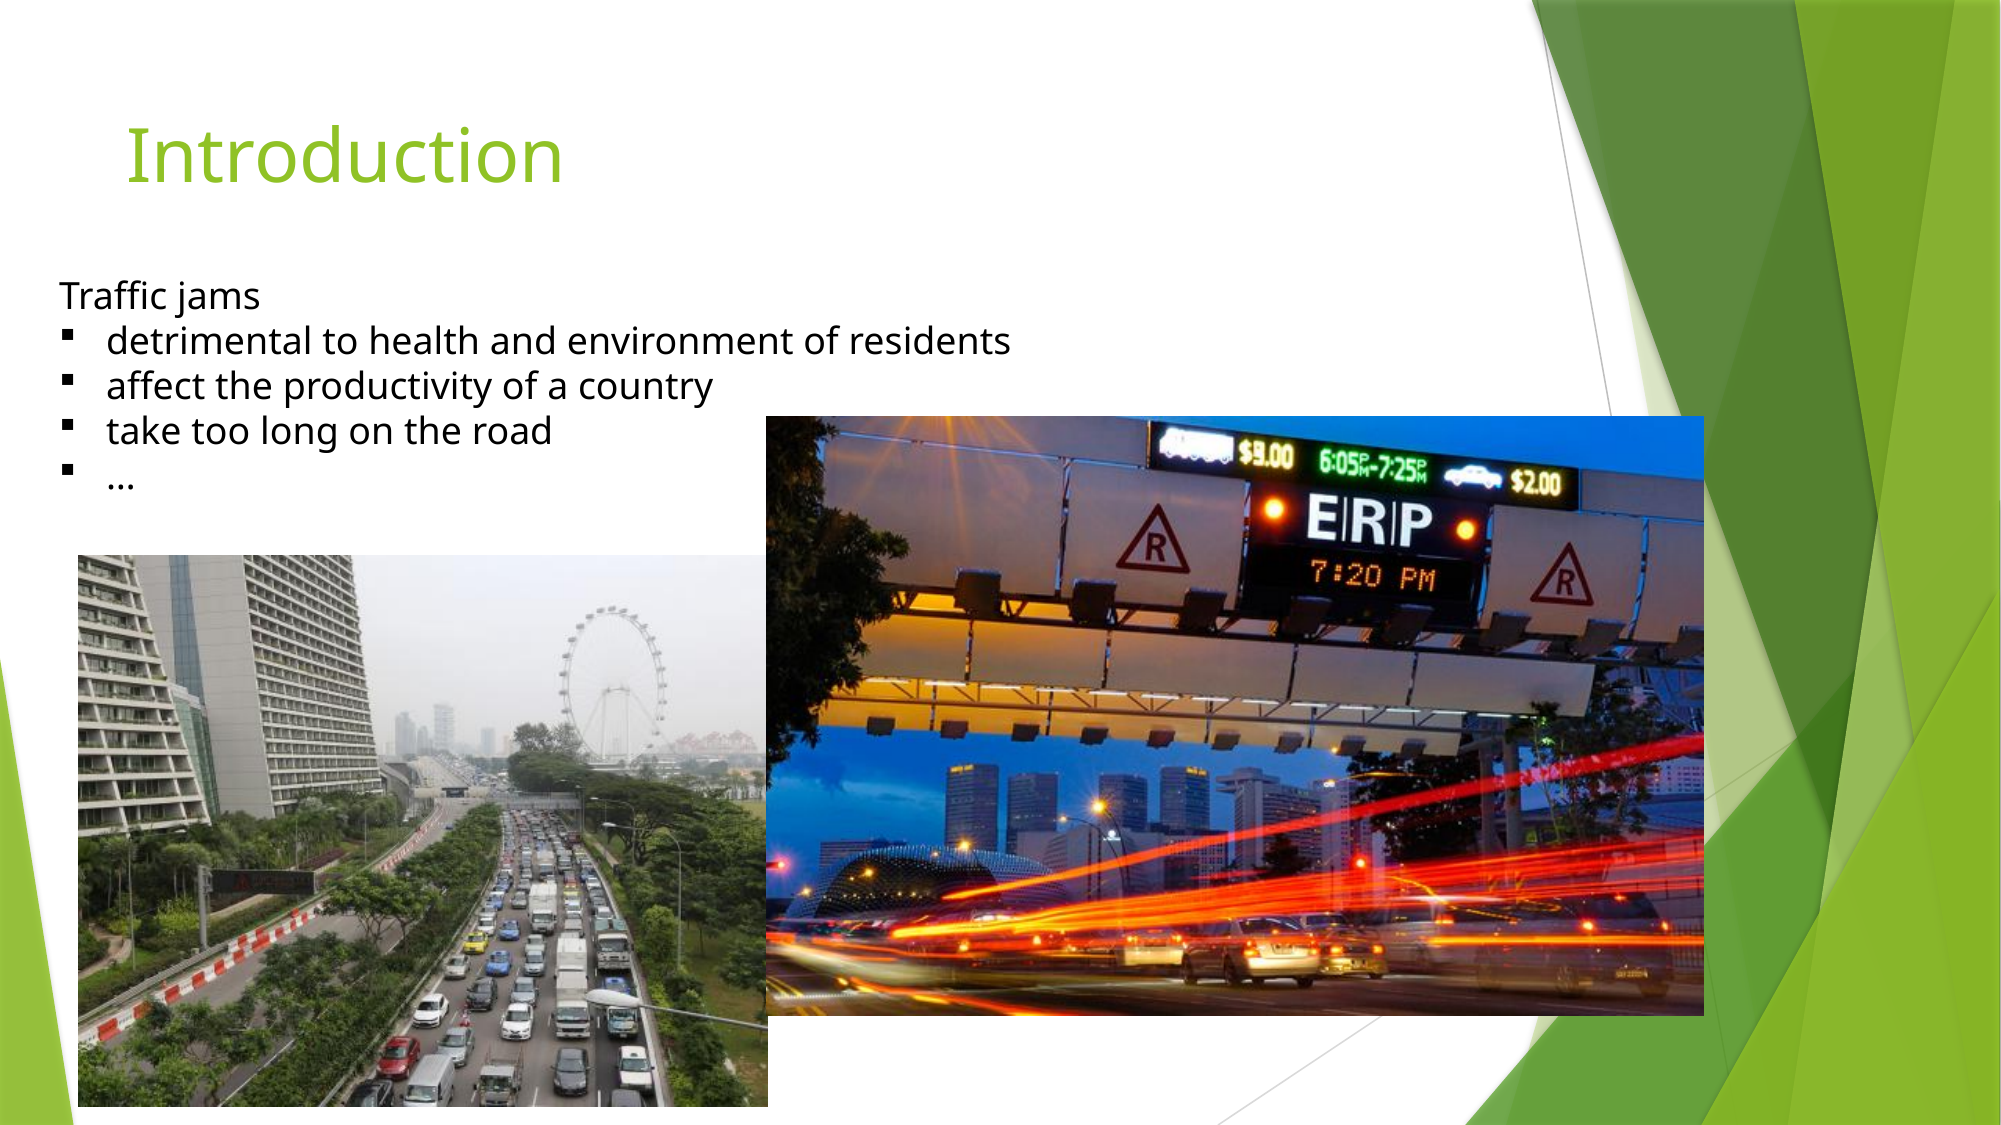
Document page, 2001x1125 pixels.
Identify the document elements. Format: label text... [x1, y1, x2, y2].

picture [765, 416, 1704, 1016]
text_box Traffic jams detrimental to health and environment of residents affect the productivity of a country take too long on the road … [44, 264, 1037, 550]
title Introduction [111, 99, 1522, 268]
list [78, 555, 768, 1107]
